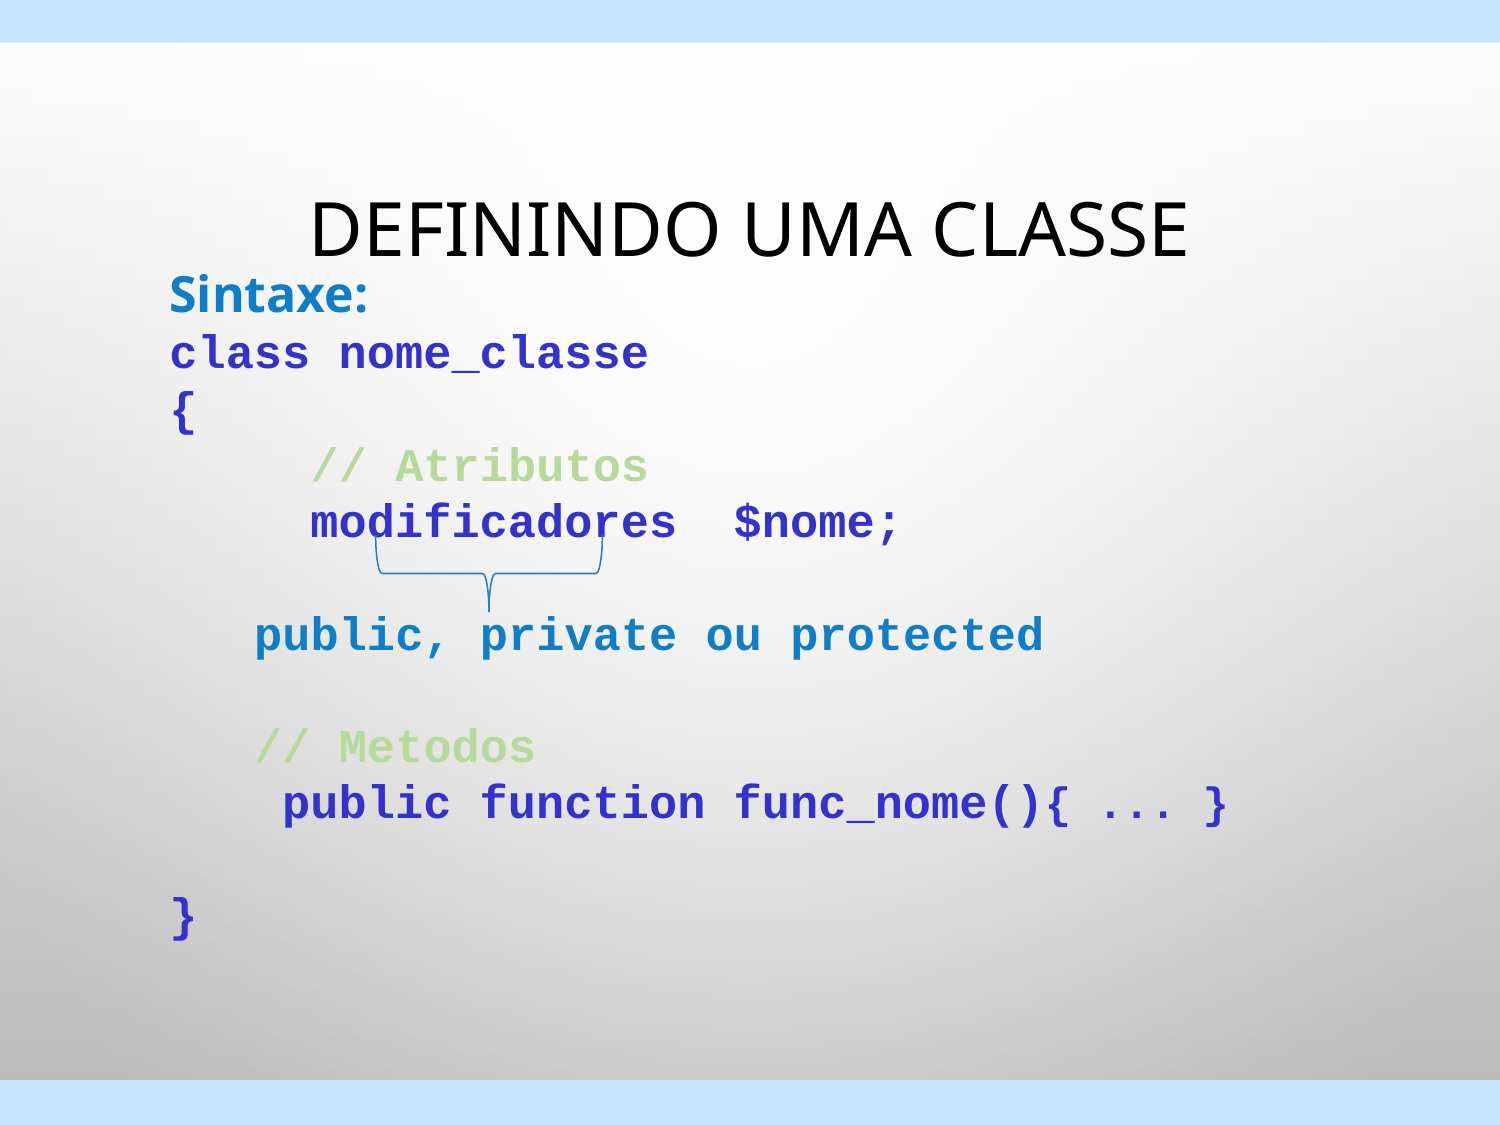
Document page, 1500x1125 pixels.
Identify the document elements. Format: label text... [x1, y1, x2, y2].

text_box [374, 535, 604, 613]
text_box Sintaxe: class nome_classe { // Atributos modificadores $nome; public, private ou protected // Metodos public function func_nome(){ ... } } [158, 364, 1280, 1037]
picture [0, 43, 1500, 1080]
title Definindo uma classe [112, 101, 1388, 364]
